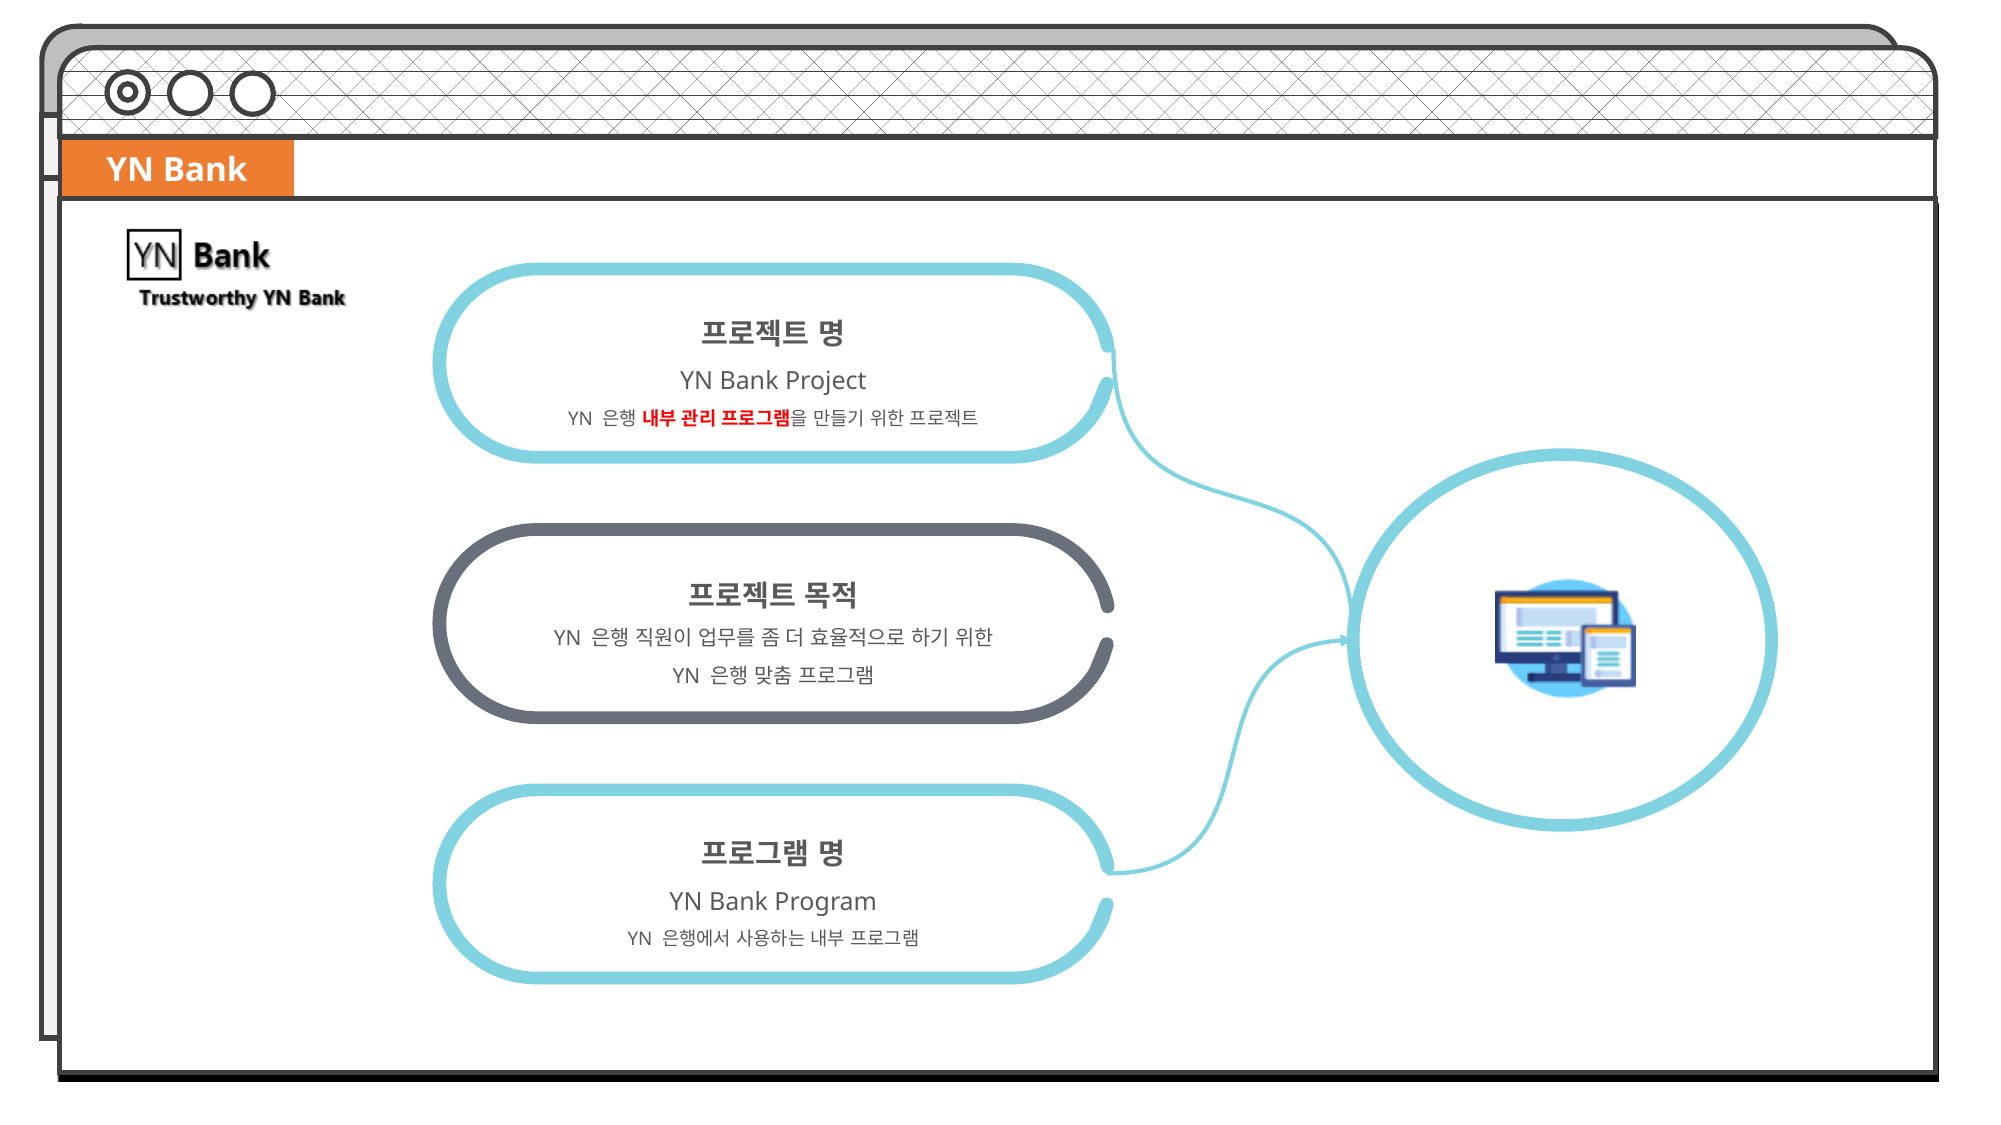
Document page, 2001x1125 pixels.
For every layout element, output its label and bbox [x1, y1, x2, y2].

picture [106, 217, 358, 324]
text_box [1899, 46, 1937, 136]
text_box [59, 201, 1937, 1073]
text_box [432, 262, 1772, 985]
table_header [1899, 140, 1933, 196]
text_box [41, 26, 1899, 1038]
